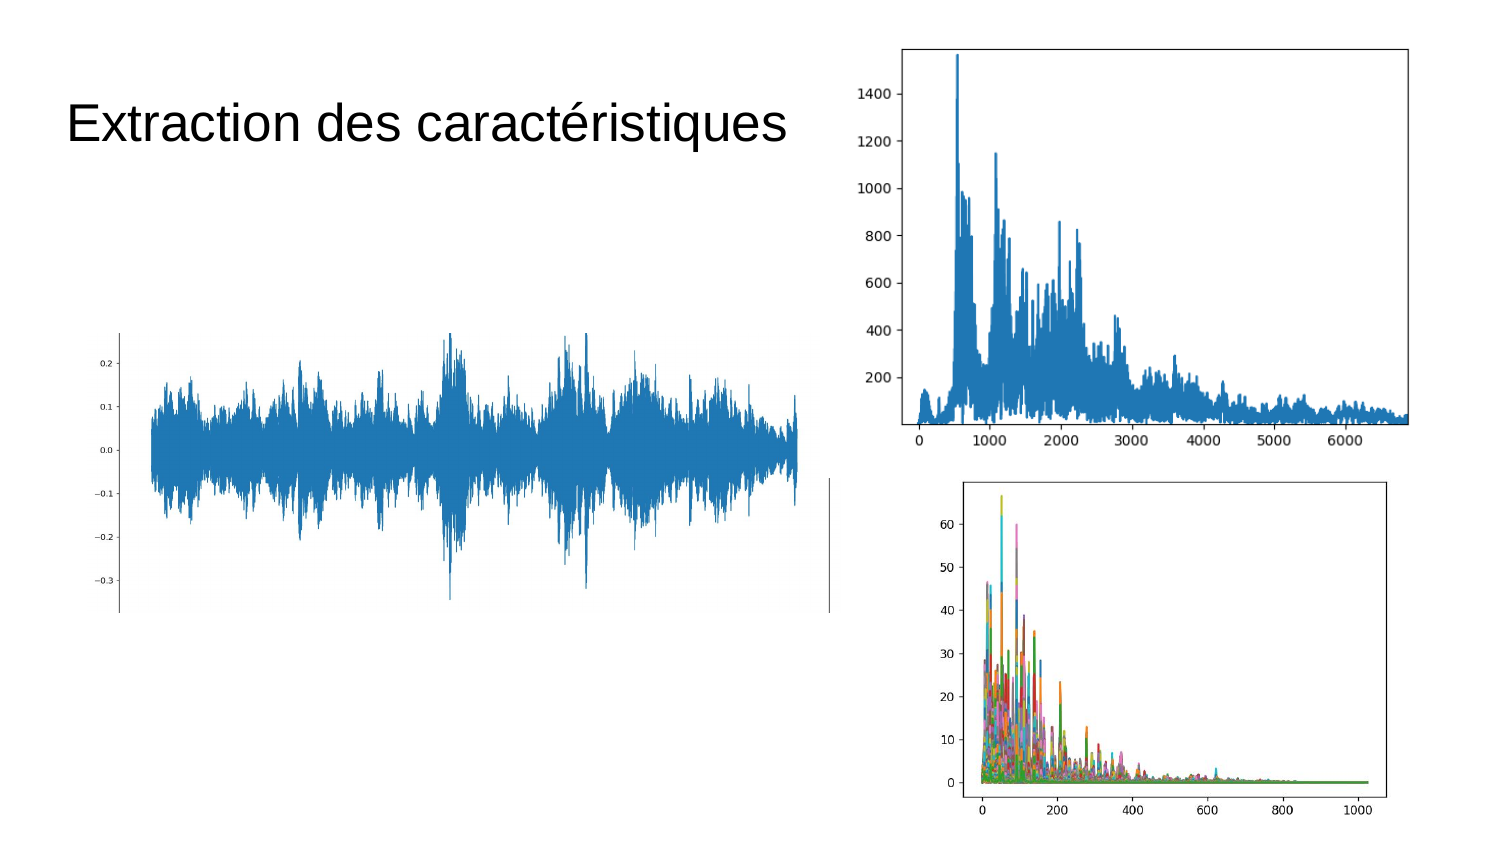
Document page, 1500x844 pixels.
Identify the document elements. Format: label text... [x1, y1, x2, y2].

picture [86, 34, 1473, 819]
title Extraction des caractéristiques [51, 72, 814, 167]
